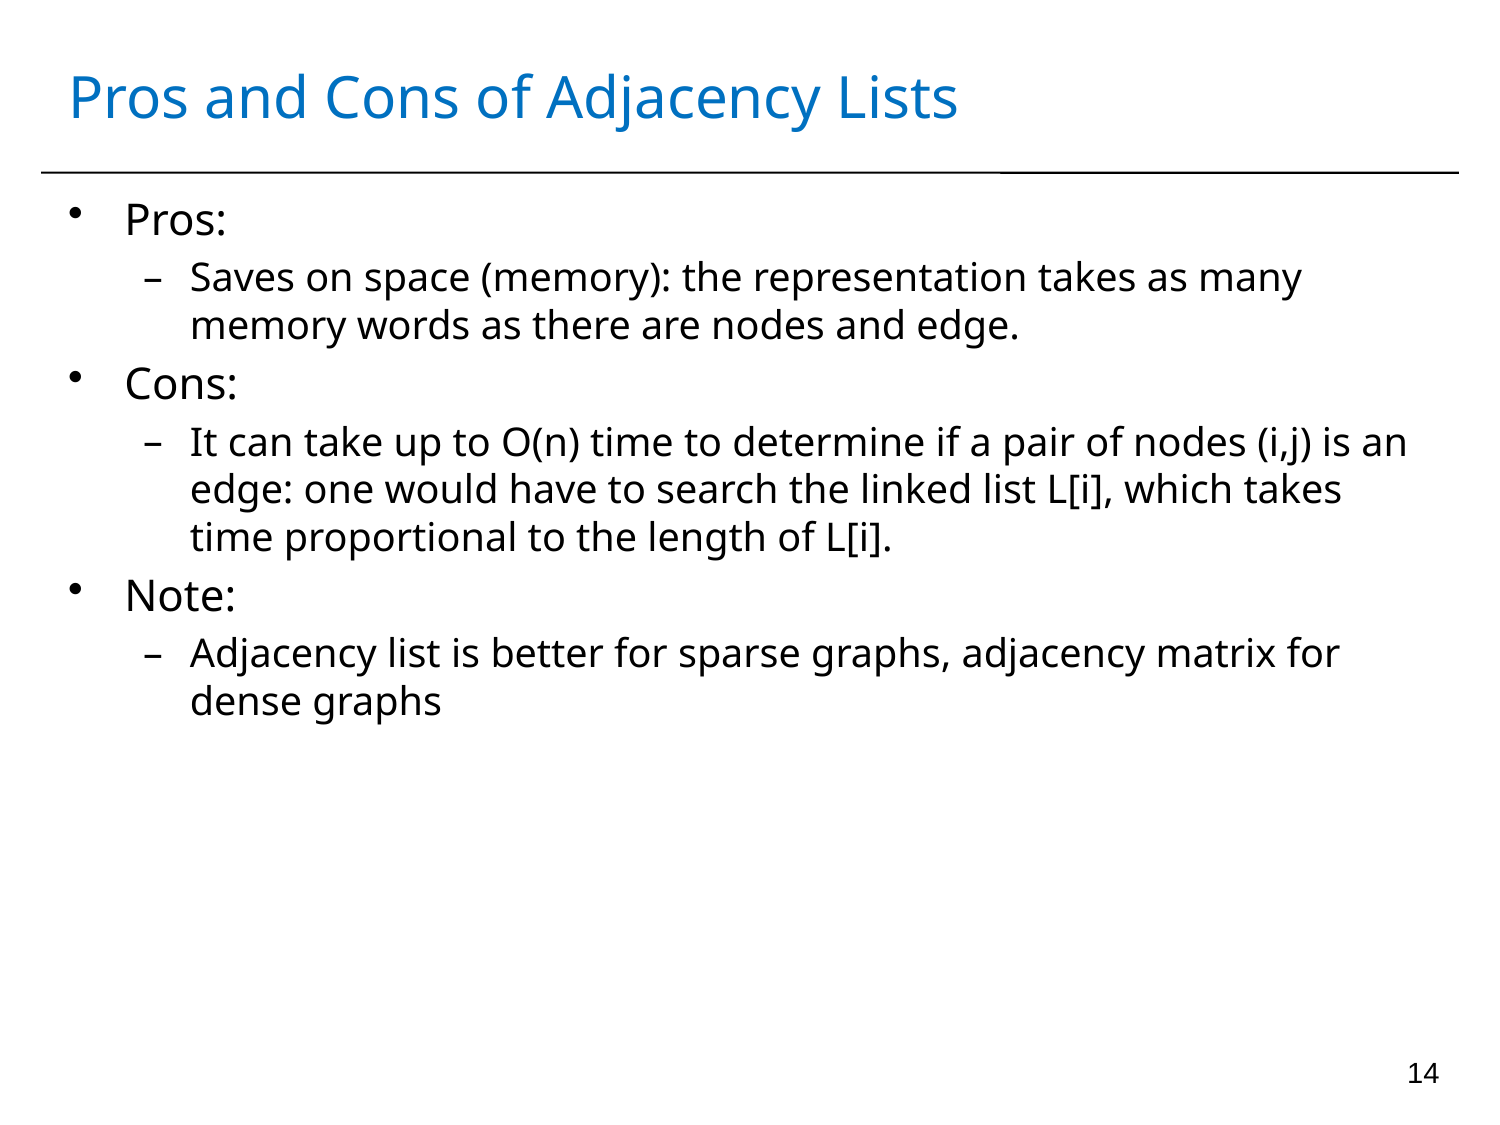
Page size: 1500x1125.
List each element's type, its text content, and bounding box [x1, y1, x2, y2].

title Pros and Cons of Adjacency Lists [52, 30, 1448, 159]
slide_number 14 [1104, 1046, 1455, 1125]
list Pros: Saves on space (memory): the representation takes as many memory words as there are nodes and edge. Cons: It can take up to O(n) time to determine if a pair of nodes (i,j) is an edge: one would have to search the linked list L[i], which takes time proportional to the length of L[i]. Note: Adjacency list is better for sparse graphs, adjacency matrix for dense graphs [52, 184, 1448, 1024]
